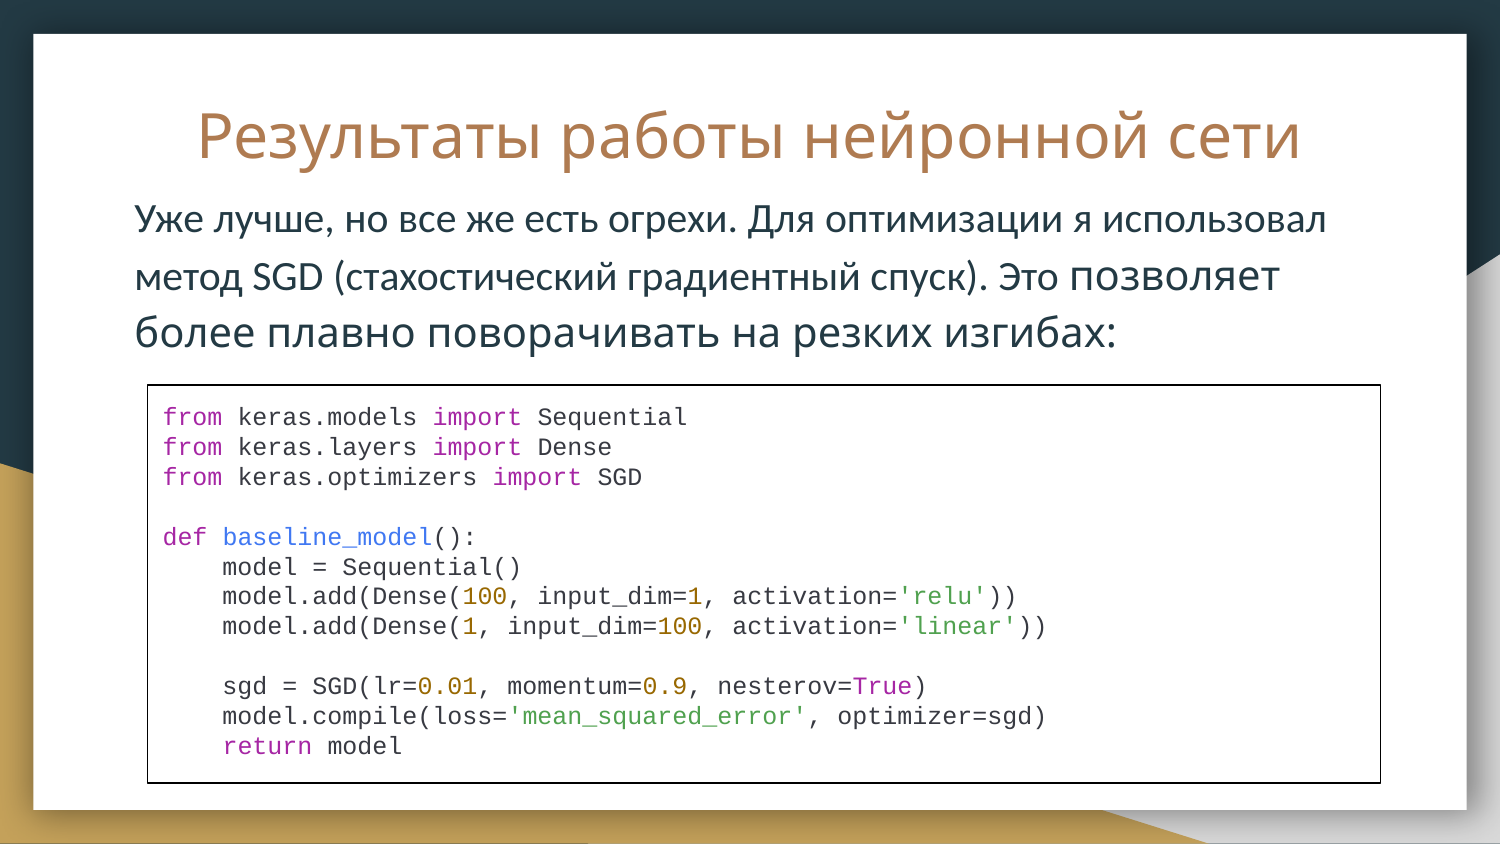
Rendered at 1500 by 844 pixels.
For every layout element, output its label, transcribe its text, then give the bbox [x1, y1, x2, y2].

title Результаты работы нейронной сети [119, 80, 1381, 168]
list Уже лучше, но все же есть огрехи. Для оптимизации я использовал метод SGD (стахостический градиентный спуск). Это позволяет более плавно поворачивать на резких изгибах: [119, 168, 1381, 409]
text_box from keras.models import Sequential from keras.layers import Dense from keras.optimizers import SGD def baseline_model(): model = Sequential() model.add(Dense(100, input_dim=1, activation='relu')) model.add(Dense(1, input_dim=100, activation='linear')) sgd = SGD(lr=0.01, momentum=0.9, nesterov=True) model.compile(loss='mean_squared_error', optimizer=sgd) return model [147, 385, 1381, 783]
